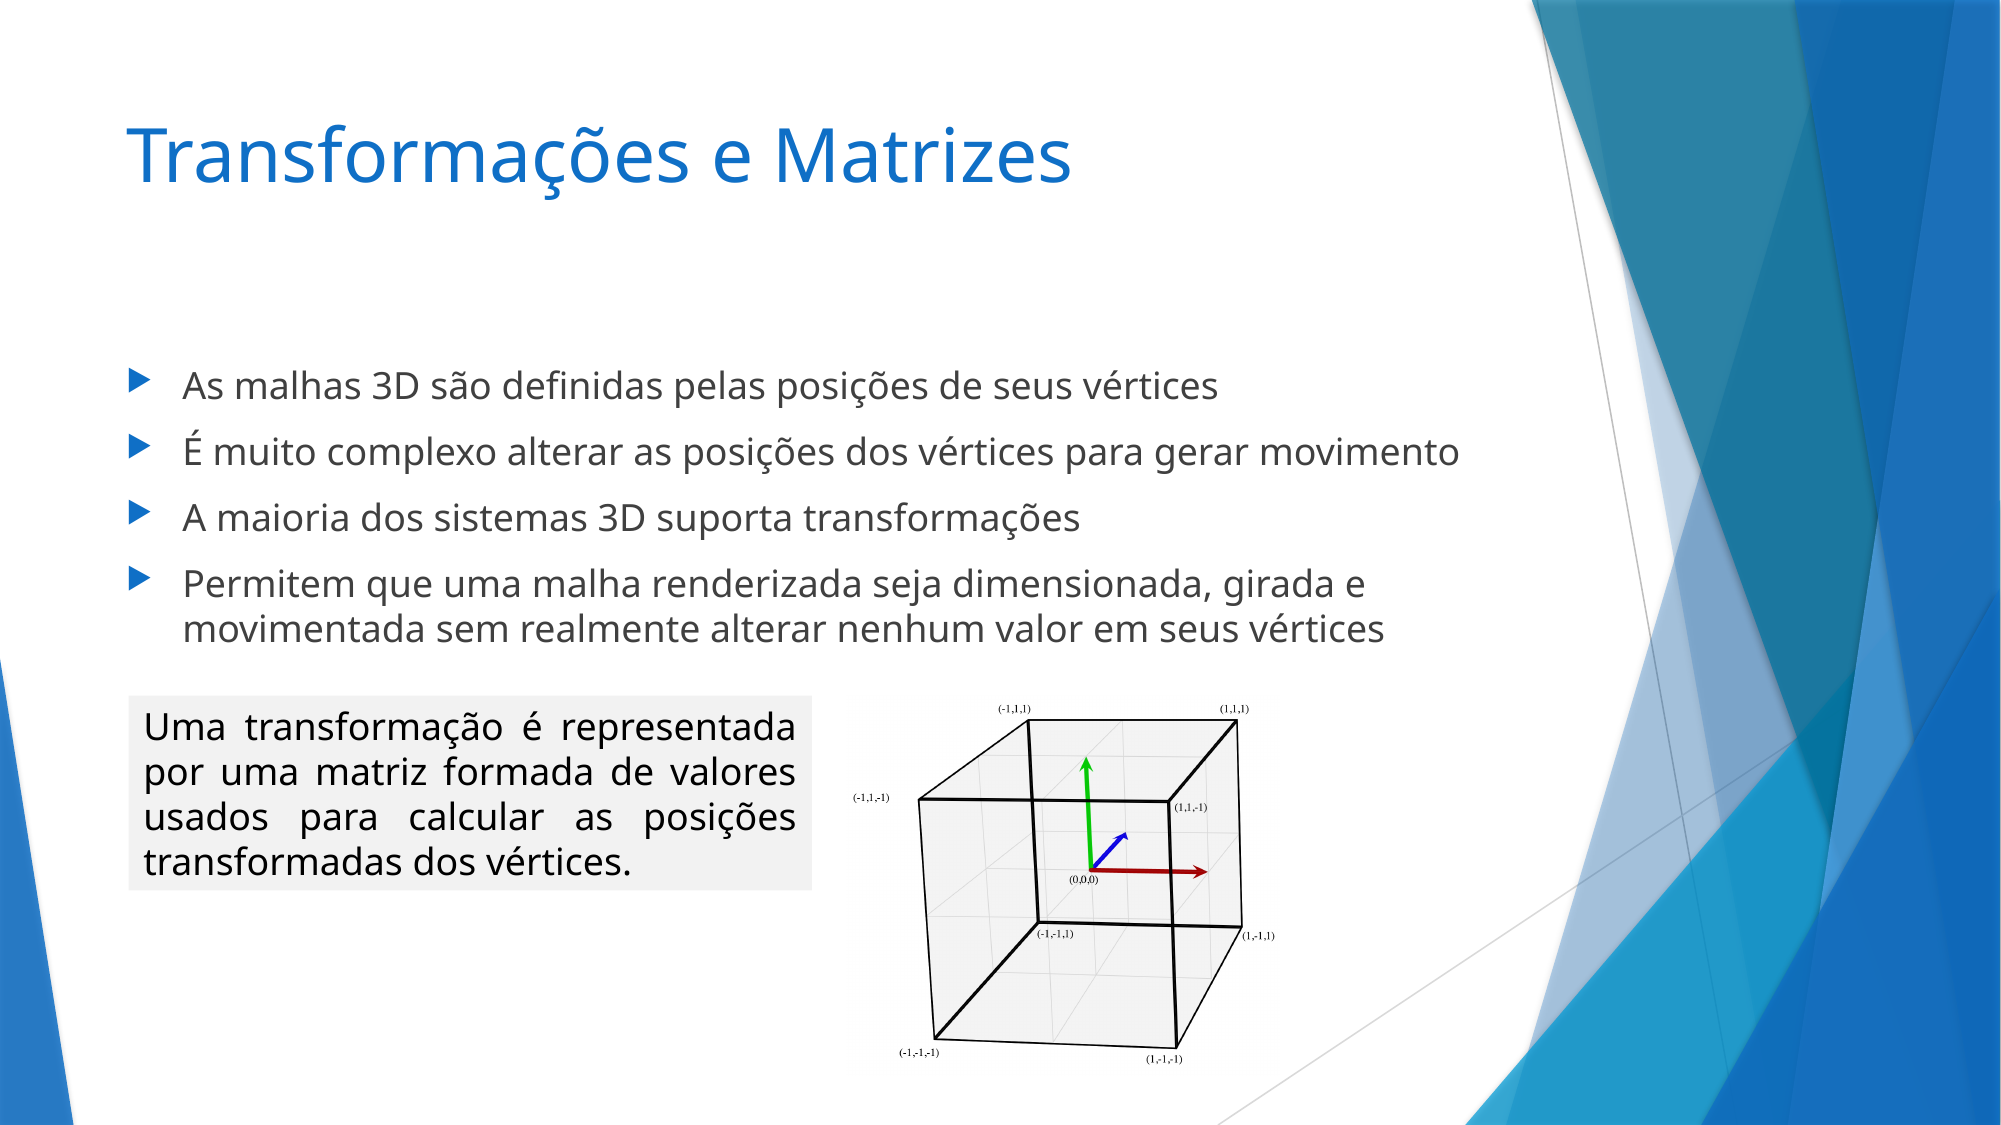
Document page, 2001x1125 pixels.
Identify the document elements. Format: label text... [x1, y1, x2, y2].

title Transformações e Matrizes [111, 99, 1522, 317]
list As malhas 3D são definidas pelas posições de seus vértices É muito complexo alterar as posições dos vértices para gerar movimento A maioria dos sistemas 3D suporta transformações Permitem que uma malha renderizada seja dimensionada, girada e movimentada sem realmente alterar nenhum valor em seus vértices [111, 354, 1522, 992]
picture [846, 695, 1280, 1076]
text_box Uma transformação é representada por uma matriz formada de valores usados ​​para calcular as posições transformadas dos vértices. [128, 695, 812, 891]
